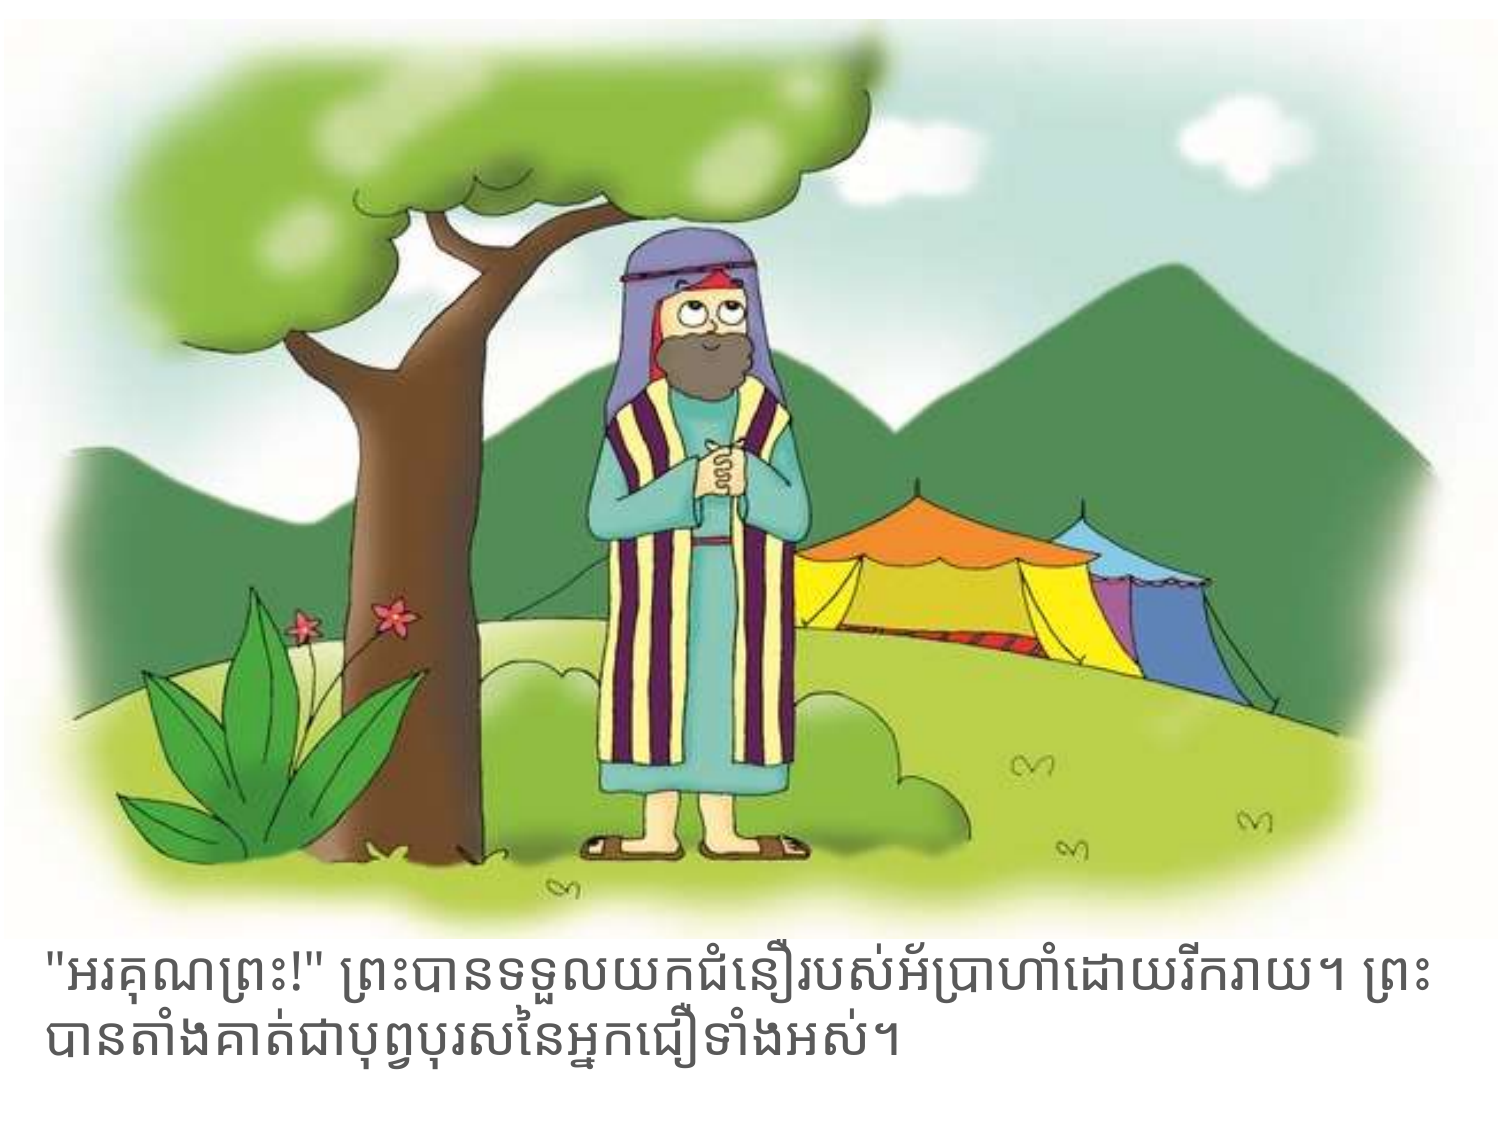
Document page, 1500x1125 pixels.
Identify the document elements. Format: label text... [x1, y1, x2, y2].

text_box "អរគុណ​ព្រះ!" ព្រះបានទទួលយកជំនឿរបស់អ័ប្រាហាំដោយរីករាយ។ ព្រះ​បាន​តាំង​គាត់​ជា​បុព្វបុរស​នៃ​អ្នក​ជឿ​ទាំង​អស់។ [29, 942, 1500, 1074]
picture [4, 18, 1498, 939]
